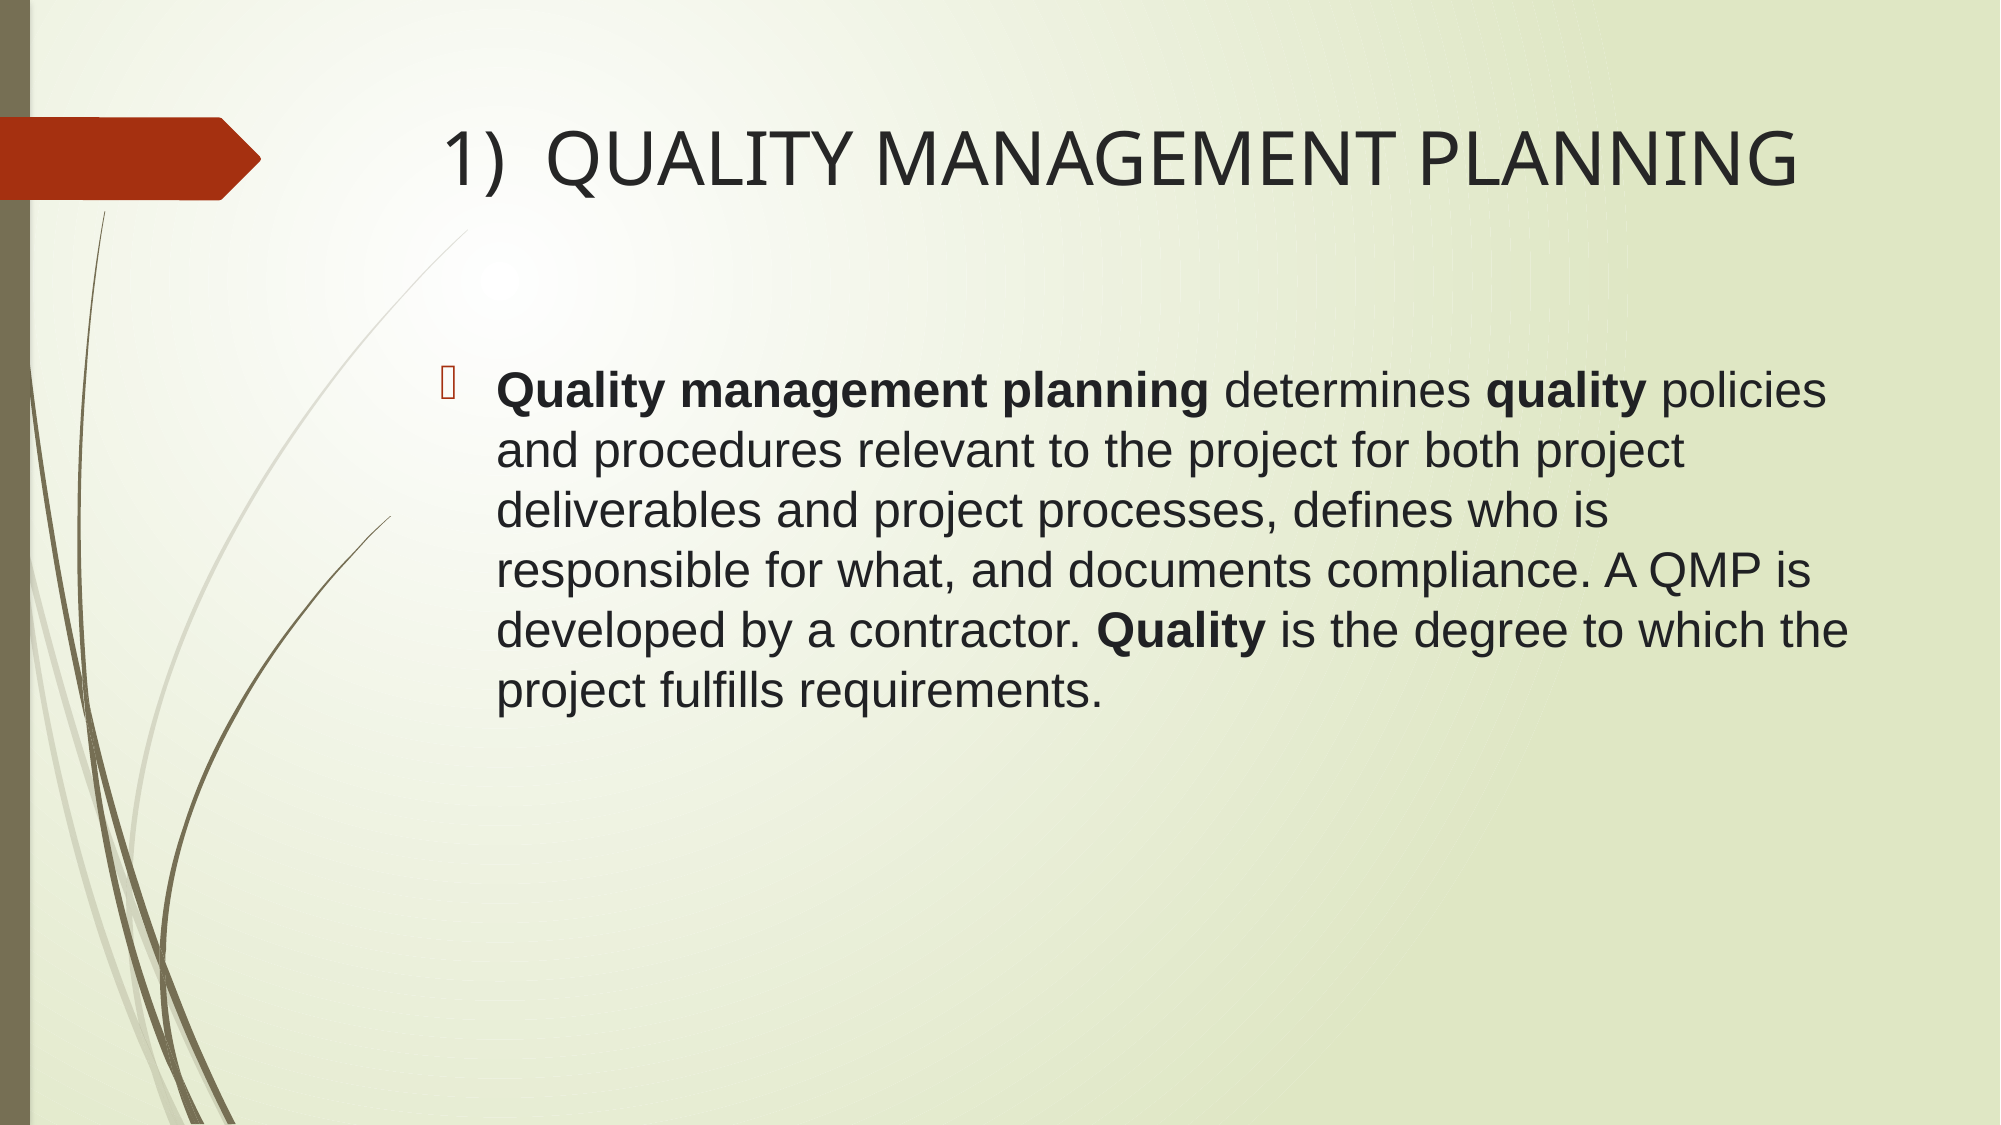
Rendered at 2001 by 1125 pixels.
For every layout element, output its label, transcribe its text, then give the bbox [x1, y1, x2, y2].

list Quality management planning determines quality policies and procedures relevant to the project for both project deliverables and project processes, defines who is responsible for what, and documents compliance. A QMP is developed by a contractor. Quality is the degree to which the project fulfills requirements. [424, 350, 1888, 970]
title 1) QUALITY MANAGEMENT PLANNING [425, 102, 1888, 313]
